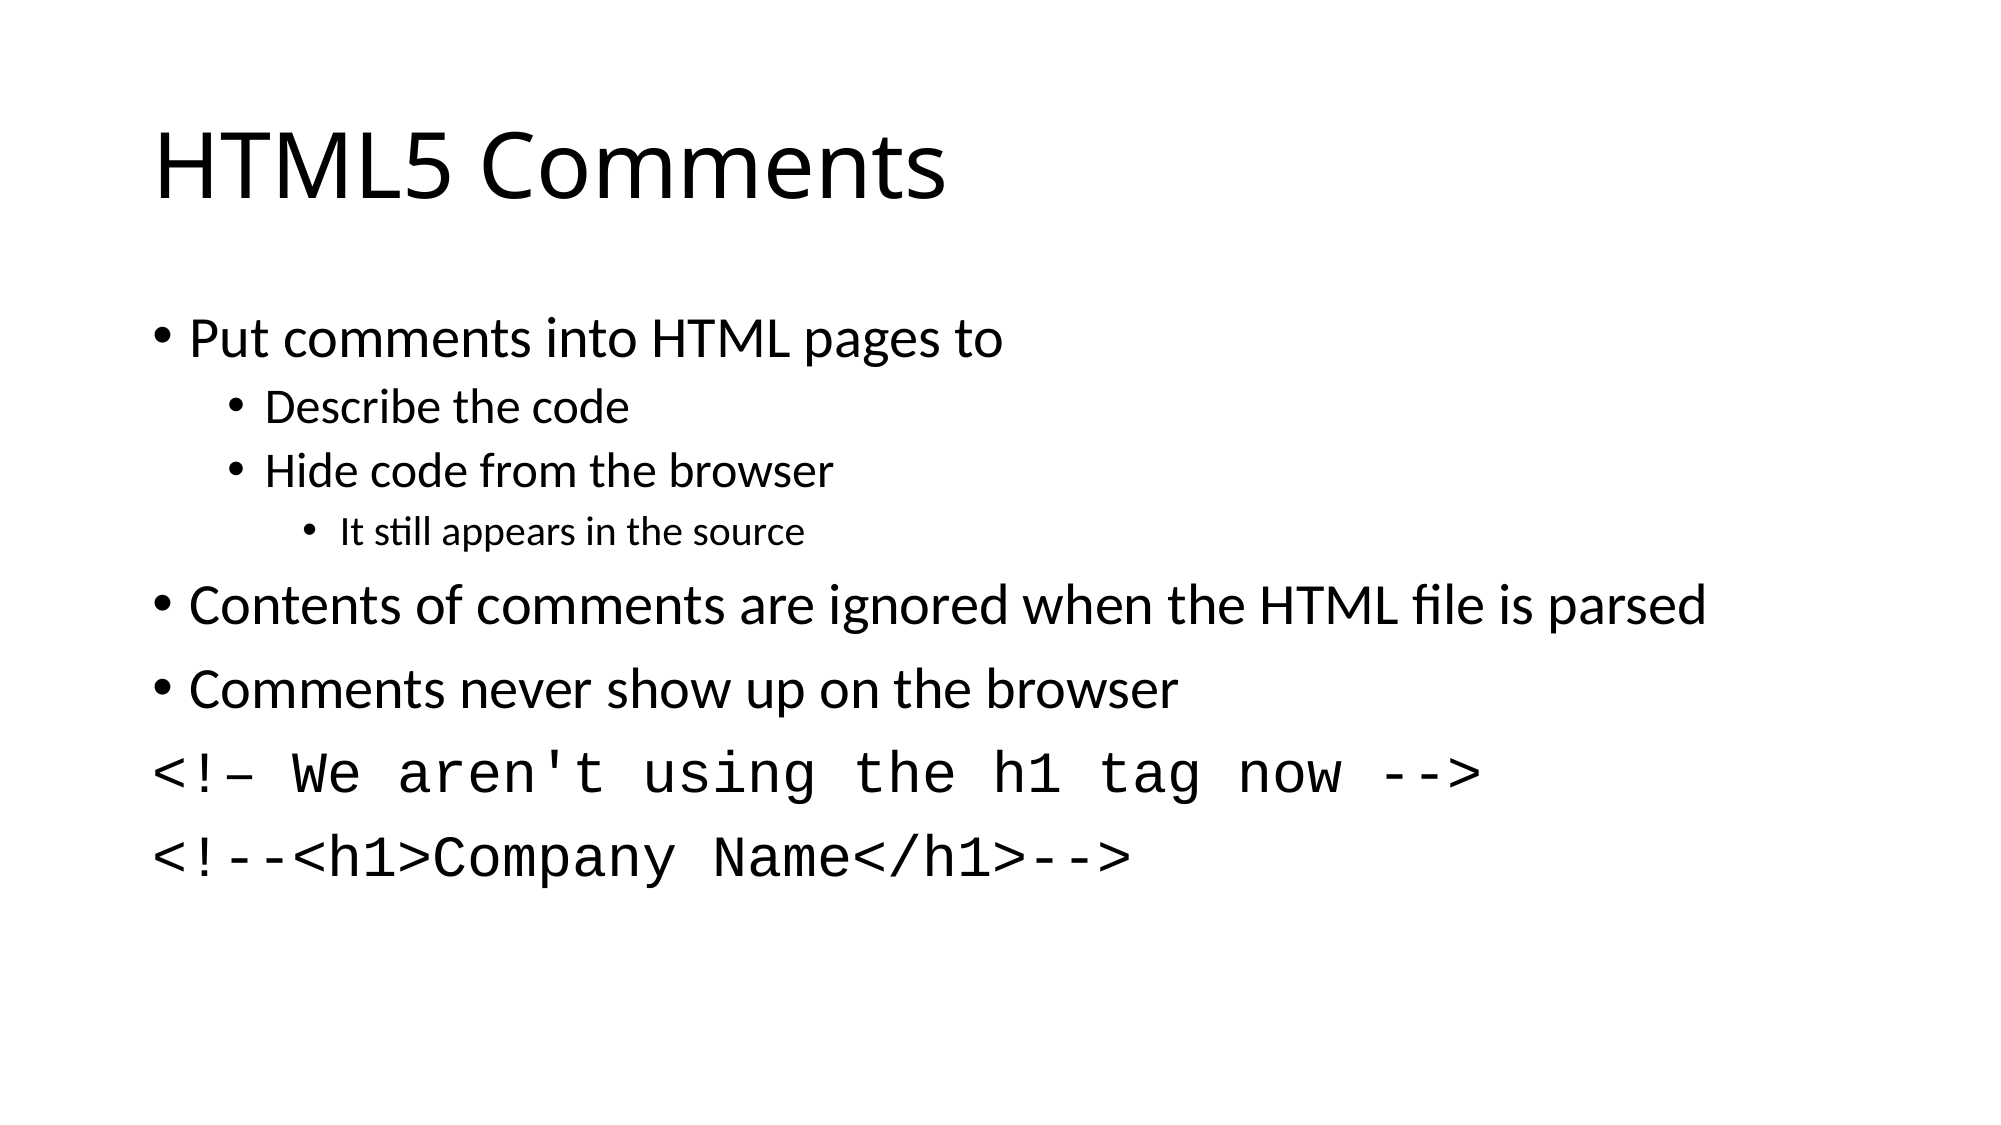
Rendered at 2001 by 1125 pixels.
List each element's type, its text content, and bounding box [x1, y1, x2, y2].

list Put comments into HTML pages to Describe the code Hide code from the browser It still appears in the source Contents of comments are ignored when the HTML file is parsed Comments never show up on the browser <!– We aren't using the h1 tag now --> <!--<h1>Company Name</h1>--> [137, 299, 1863, 1014]
title HTML5 Comments [137, 59, 1863, 278]
